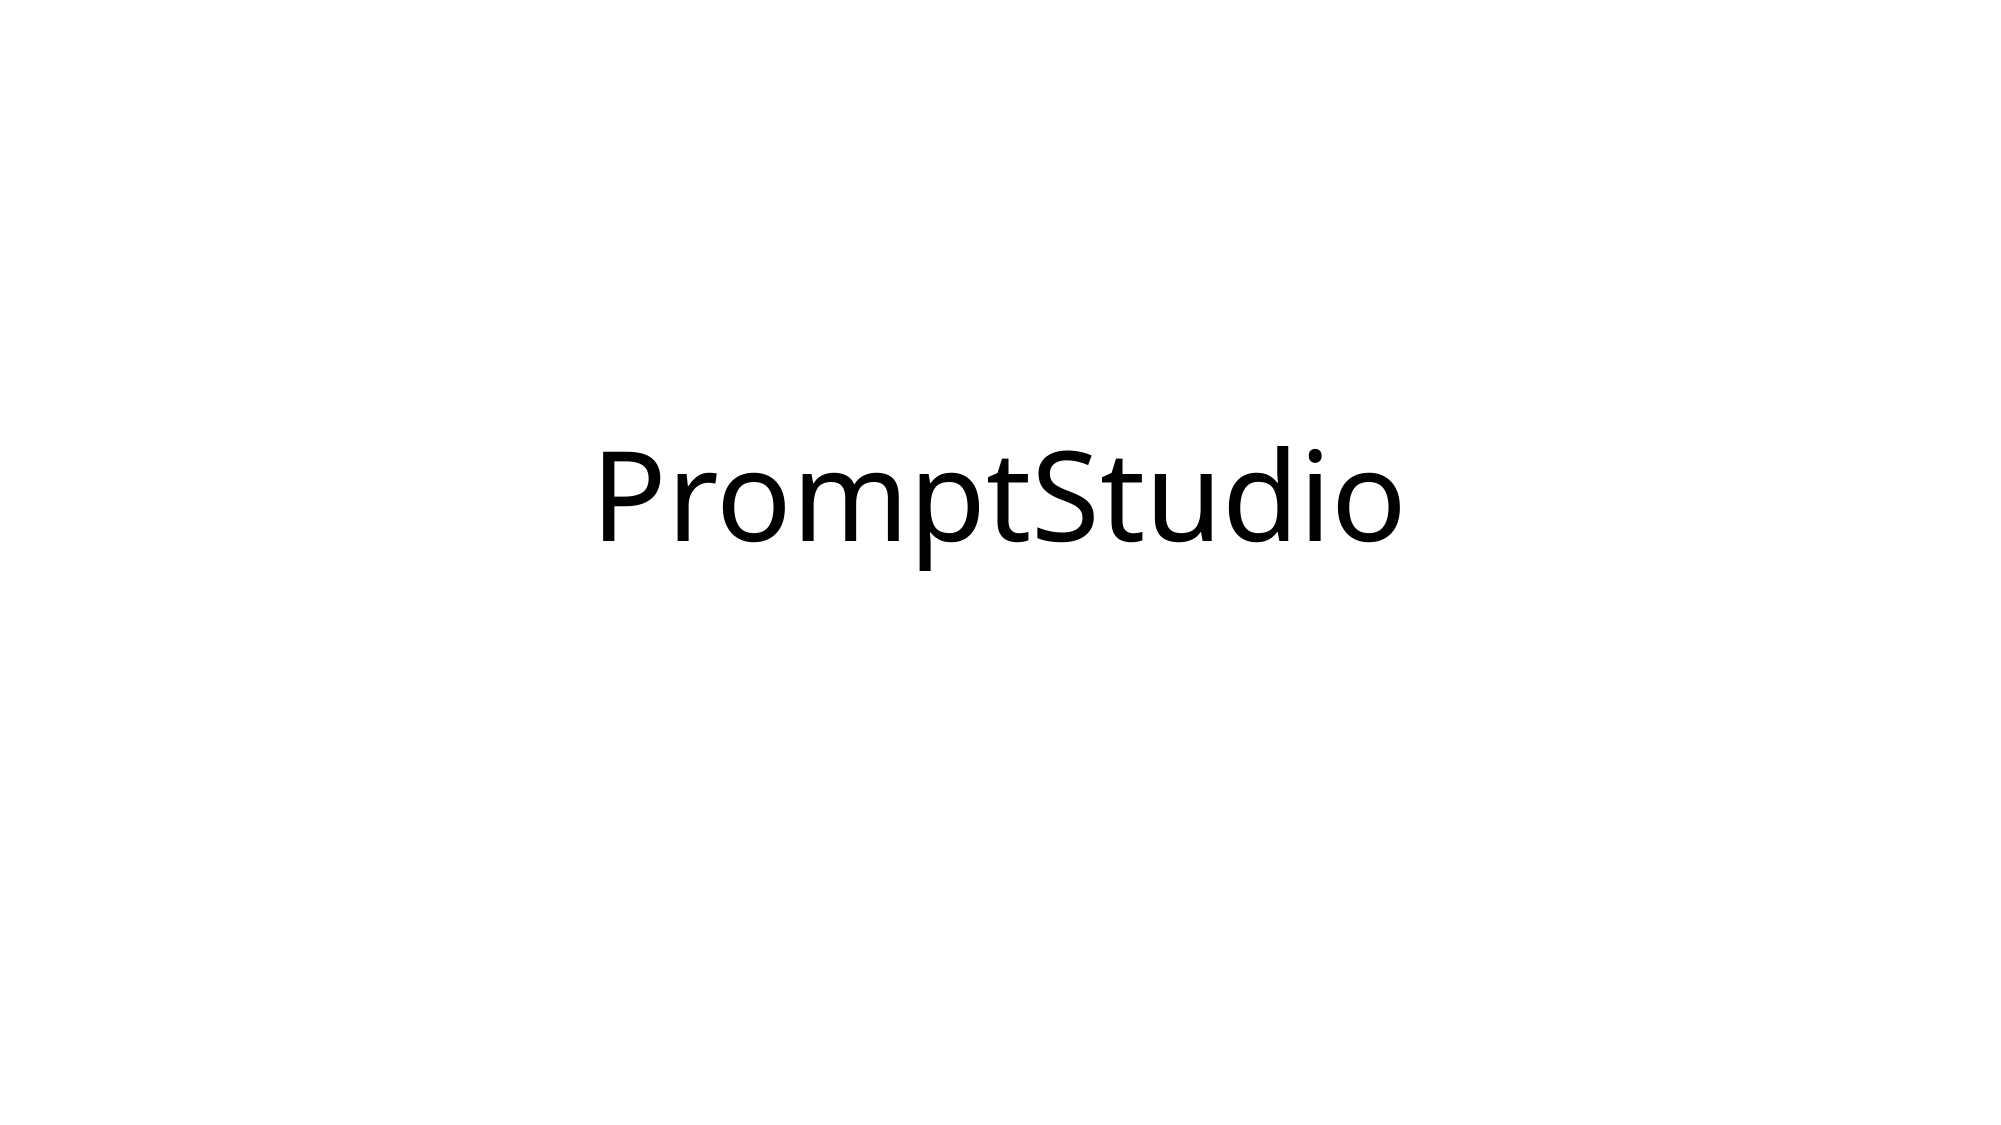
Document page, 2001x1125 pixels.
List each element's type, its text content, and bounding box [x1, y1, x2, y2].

title PromptStudio [249, 184, 1750, 576]
